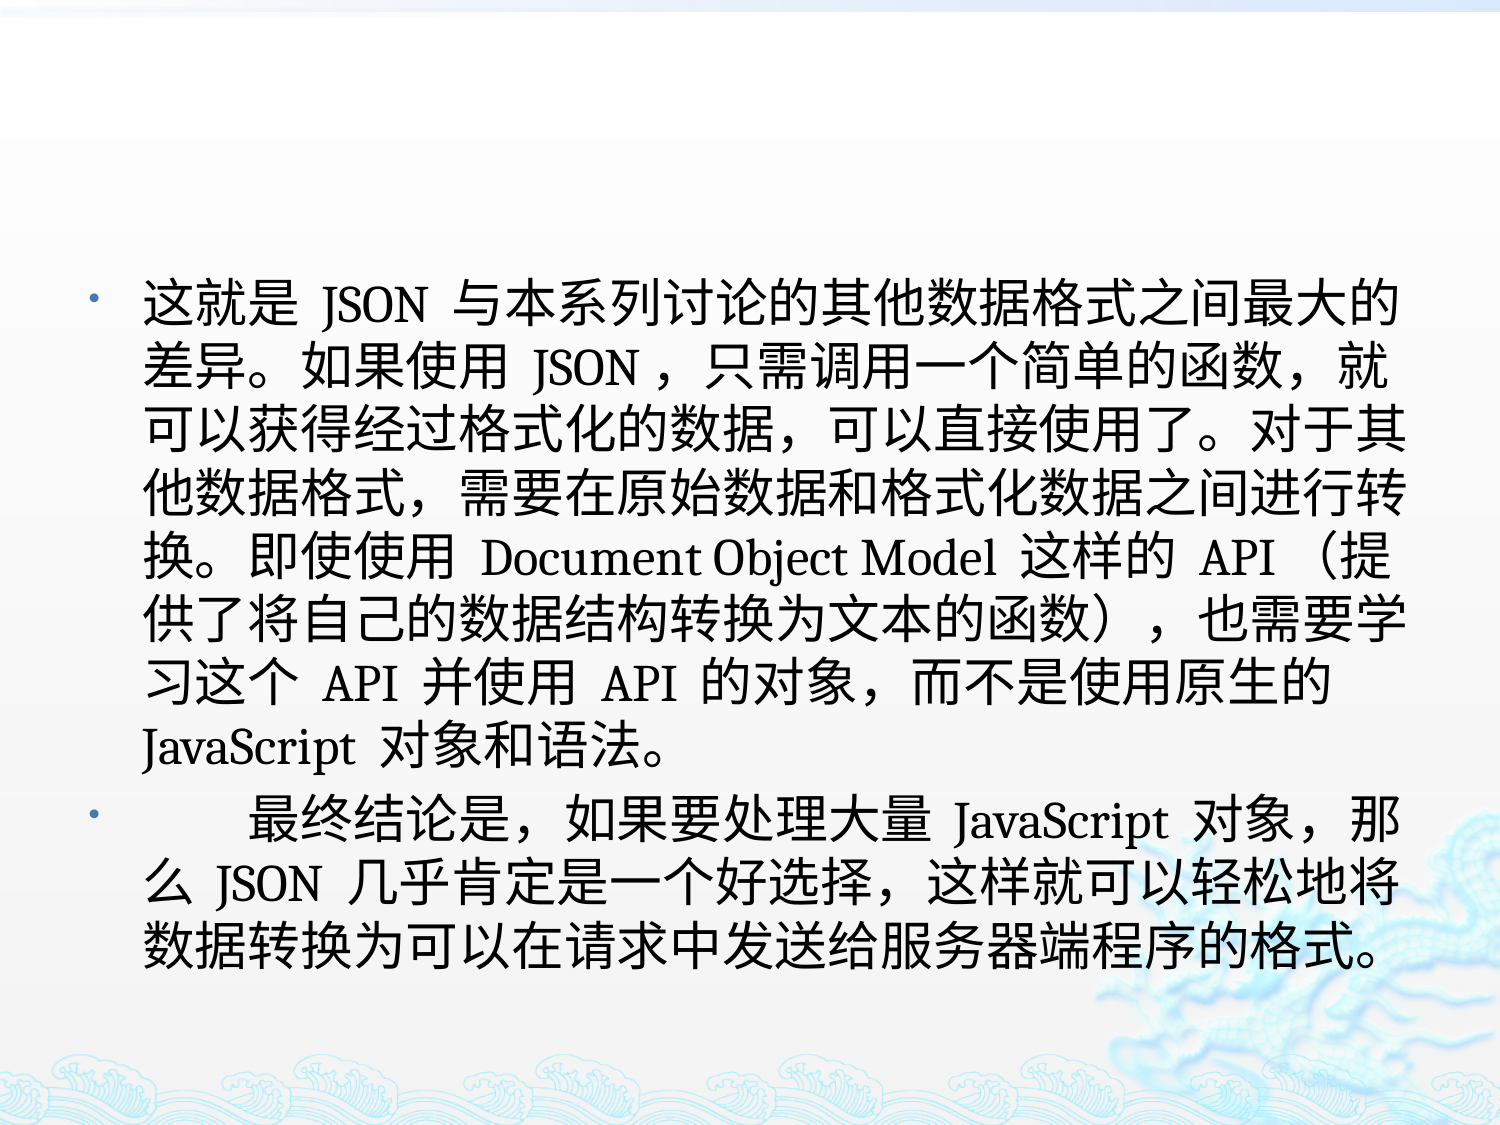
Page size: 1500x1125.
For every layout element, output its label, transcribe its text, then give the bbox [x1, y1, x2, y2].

list 这就是 JSON 与本系列讨论的其他数据格式之间最大的差异。如果使用 JSON，只需调用一个简单的函数，就可以获得经过格式化的数据，可以直接使用了。对于其他数据格式，需要在原始数据和格式化数据之间进行转换。即使使用 Document Object Model 这样的 API（提供了将自己的数据结构转换为文本的函数），也需要学习这个 API 并使用 API 的对象，而不是使用原生的 JavaScript 对象和语法。 最终结论是，如果要处理大量 JavaScript 对象，那么 JSON 几乎肯定是一个好选择，这样就可以轻松地将数据转换为可以在请求中发送给服务器端程序的格式。 [75, 262, 1425, 1005]
